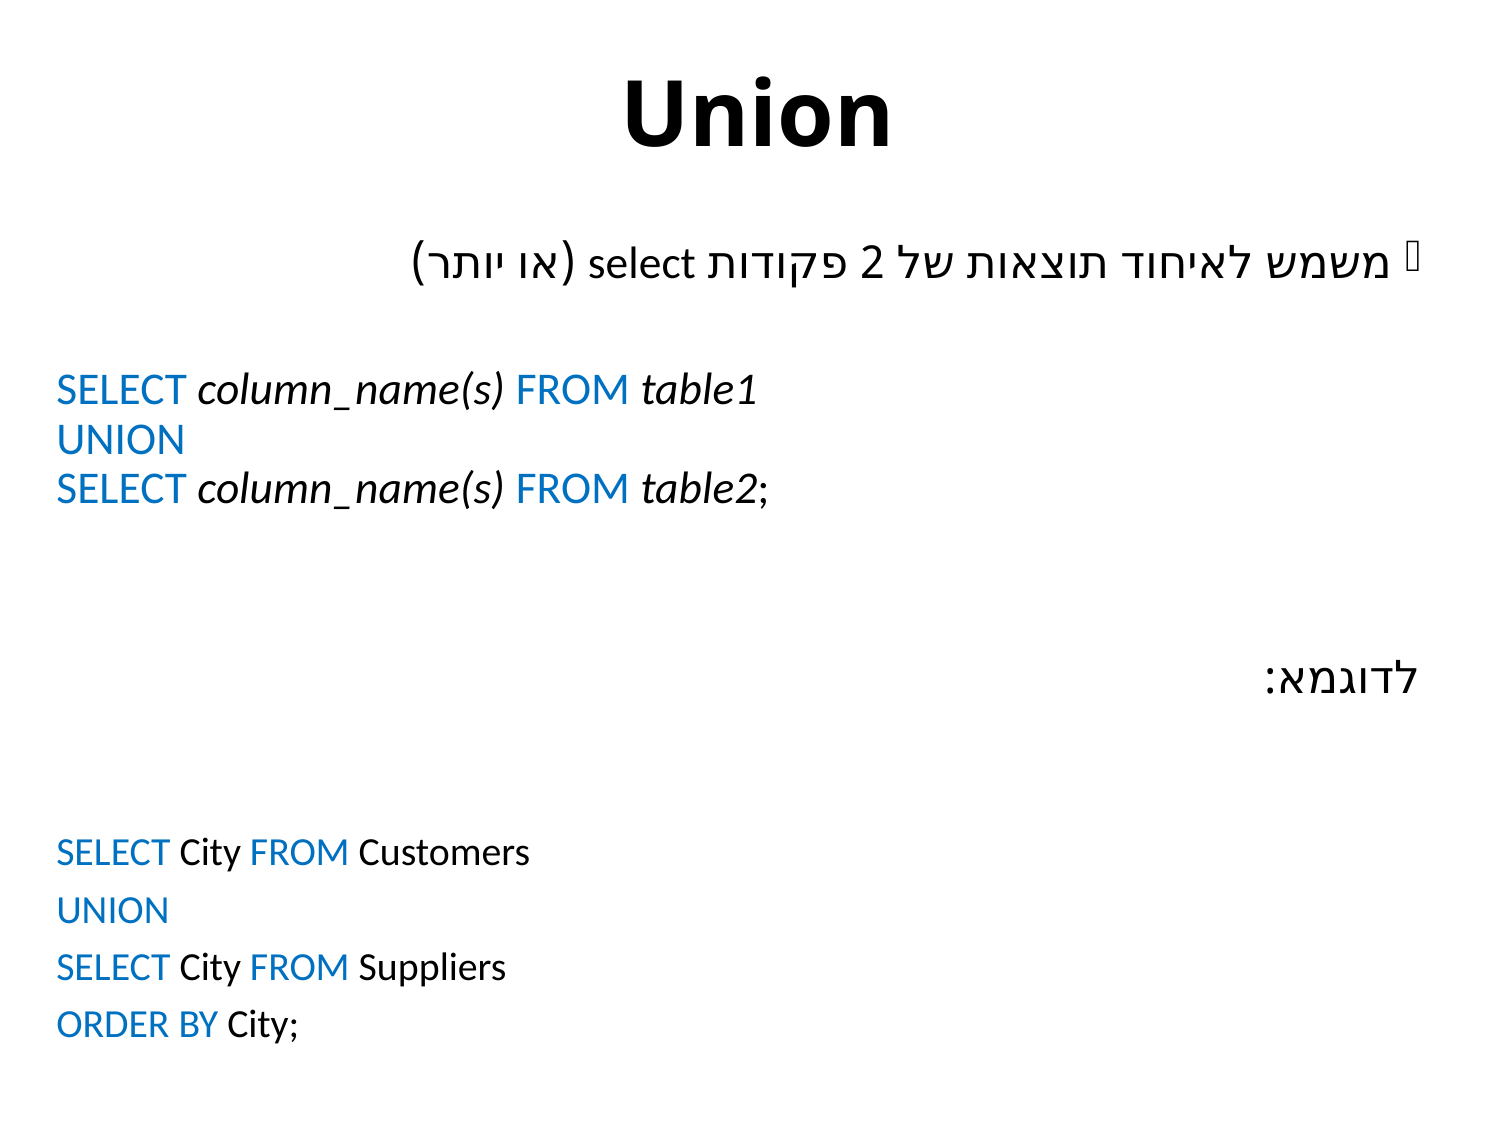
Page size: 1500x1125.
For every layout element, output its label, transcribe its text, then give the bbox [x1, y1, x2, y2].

list משמש לאיחוד תוצאות של 2 פקודות select (או יותר) SELECT column_name(s) FROM table1 UNION SELECT column_name(s) FROM table2; לדוגמא: SELECT City FROM Customers UNION SELECT City FROM Suppliers ORDER BY City; [41, 231, 1436, 1059]
title Union [549, 63, 966, 170]
